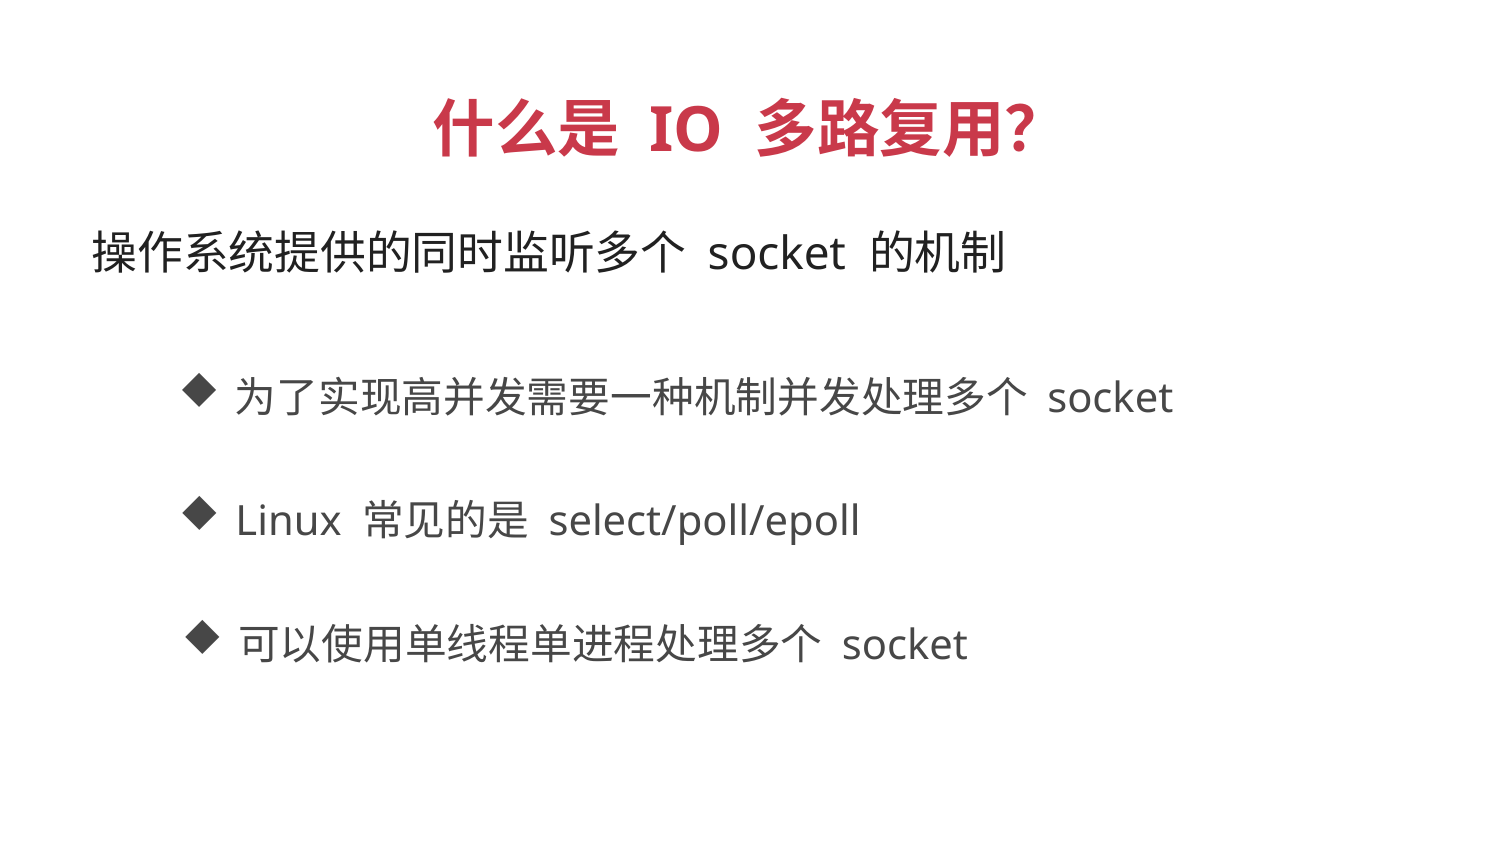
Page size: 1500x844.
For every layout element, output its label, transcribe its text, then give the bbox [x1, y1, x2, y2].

list 操作系统提供的同时监听多个 socket 的机制 [76, 208, 1427, 293]
text_box Linux 常见的是 select/poll/epoll [89, 486, 1495, 552]
text_box 什么是 IO 多路复用？ [417, 81, 1083, 172]
text_box 为了实现高并发需要一种机制并发处理多个 socket [88, 363, 1494, 428]
text_box 可以使用单线程单进程处理多个 socket [91, 610, 1497, 675]
